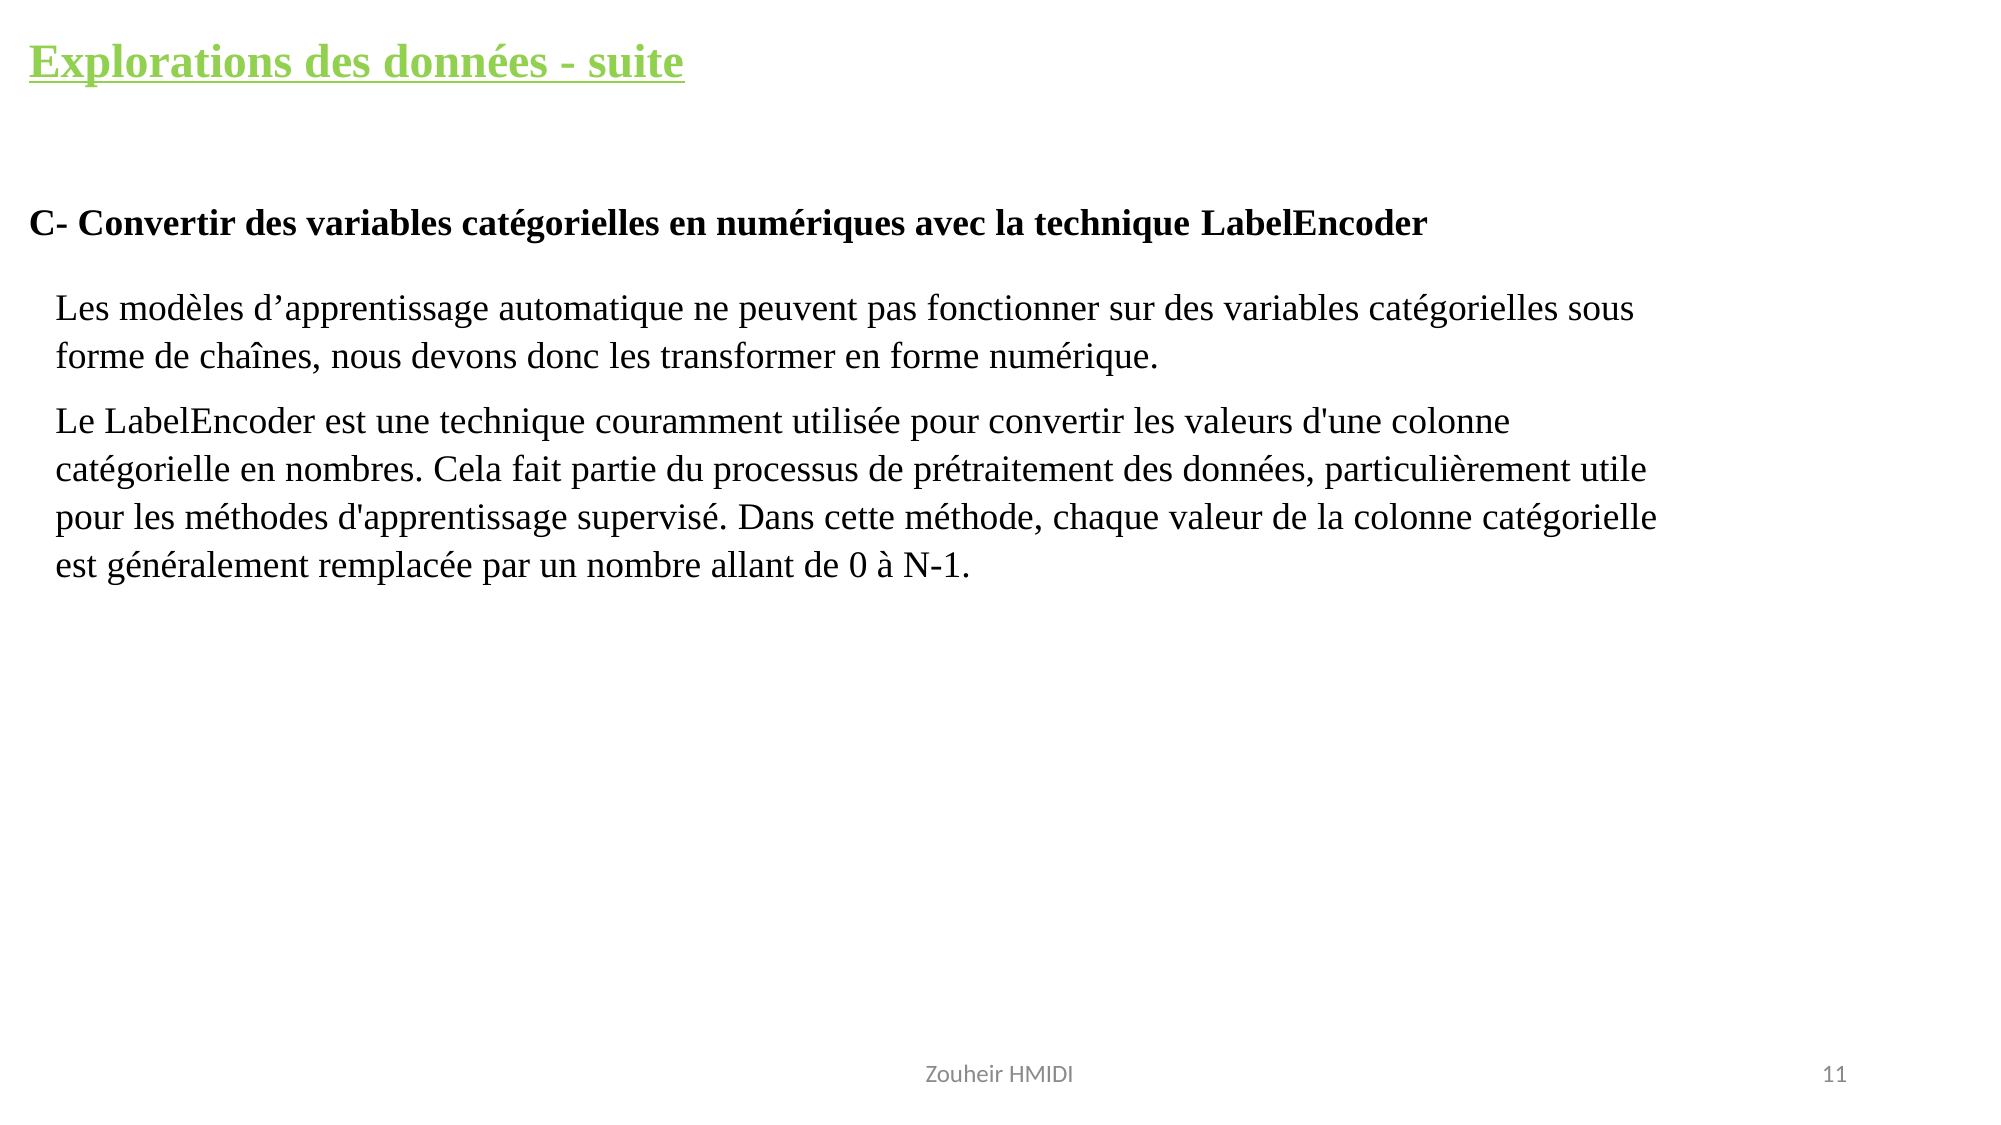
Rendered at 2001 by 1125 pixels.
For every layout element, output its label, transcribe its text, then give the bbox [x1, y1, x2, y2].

text_box Les modèles d’apprentissage automatique ne peuvent pas fonctionner sur des variables catégorielles sous forme de chaînes, nous devons donc les transformer en forme numérique. Le LabelEncoder est une technique couramment utilisée pour convertir les valeurs d'une colonne catégorielle en nombres. Cela fait partie du processus de prétraitement des données, particulièrement utile pour les méthodes d'apprentissage supervisé. Dans cette méthode, chaque valeur de la colonne catégorielle est généralement remplacée par un nombre allant de 0 à N-1. [40, 272, 1689, 593]
text_box Explorations des données - suite [14, 22, 1014, 95]
footer Zouheir HMIDI [662, 1042, 1338, 1103]
slide_number 11 [1412, 1042, 1863, 1103]
text_box C- Convertir des variables catégorielles en numériques avec la technique LabelEncoder [14, 190, 1499, 251]
